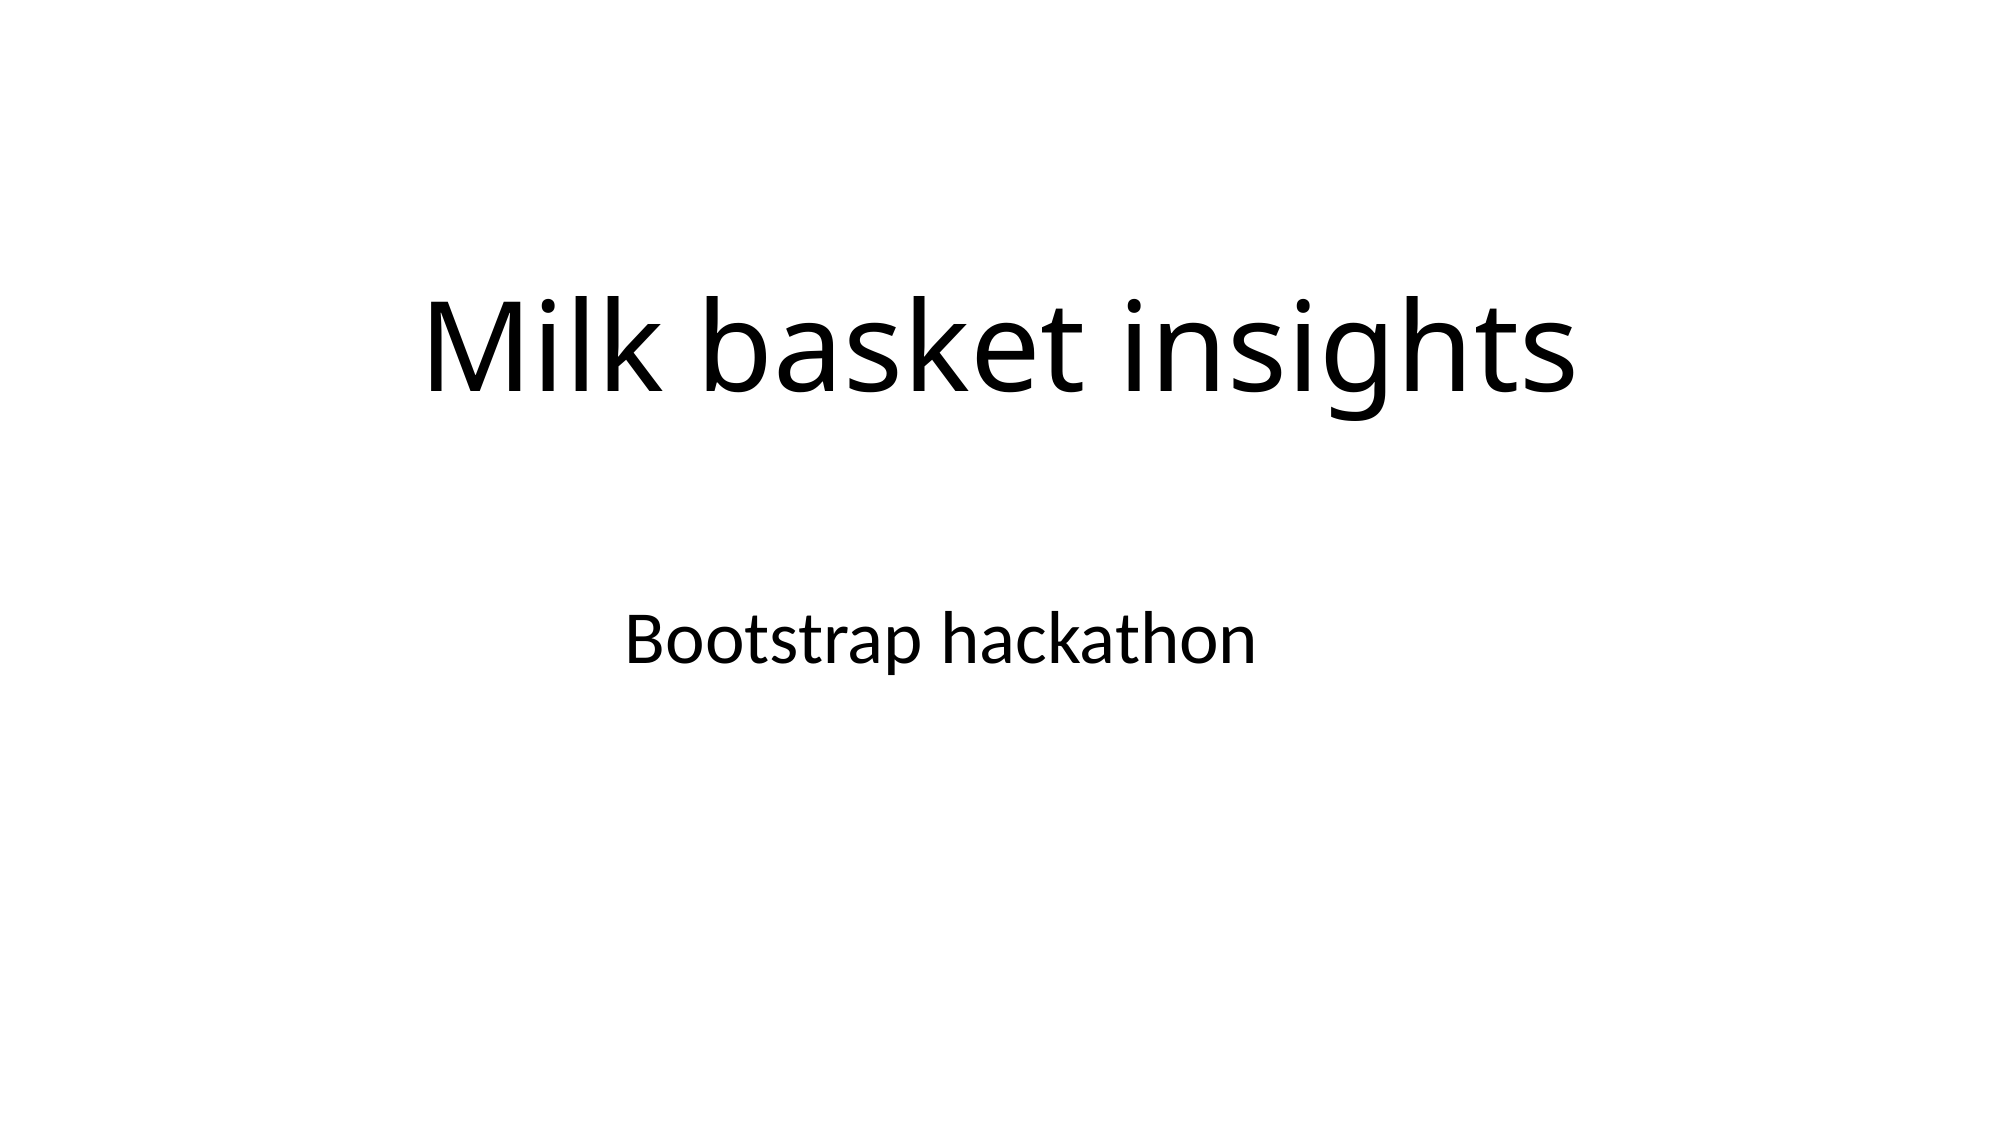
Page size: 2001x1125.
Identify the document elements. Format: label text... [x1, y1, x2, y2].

subtitle Bootstrap hackathon [249, 590, 1750, 863]
title Milk basket insights [249, 184, 1750, 576]
